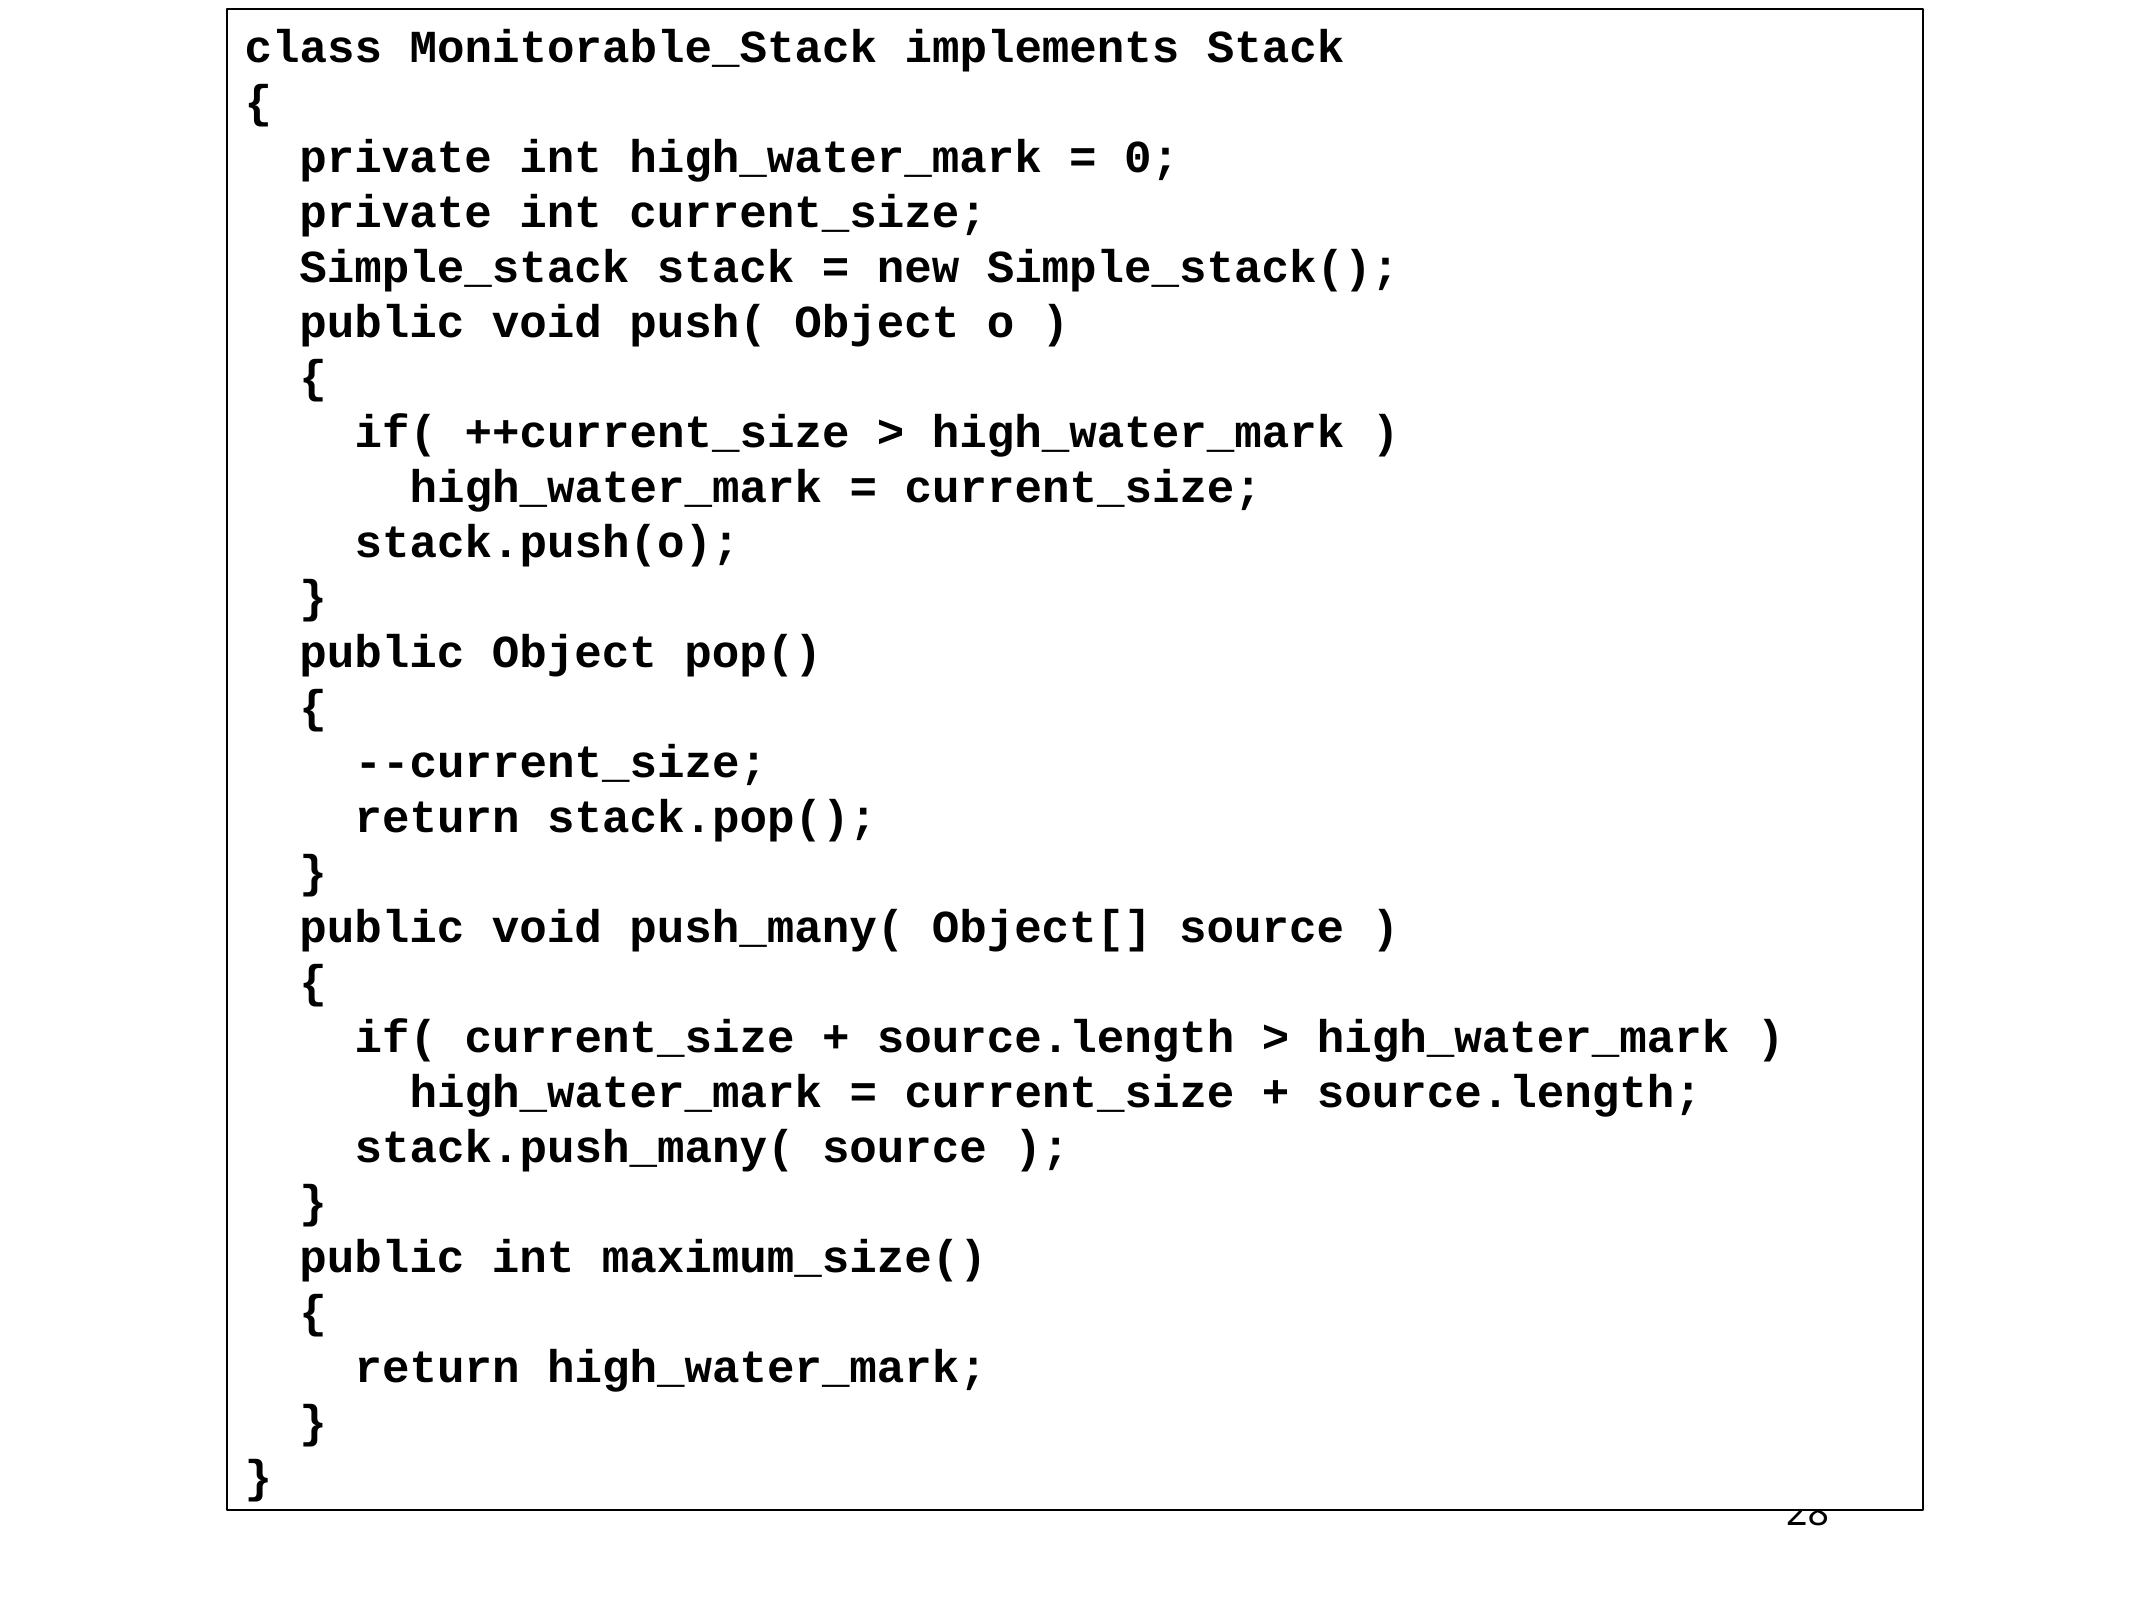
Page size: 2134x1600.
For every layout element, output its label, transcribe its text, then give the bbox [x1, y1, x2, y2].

text_box class Monitorable_Stack implements Stack { private int high_water_mark = 0; private int current_size; Simple_stack stack = new Simple_stack(); public void push( Object o ) { if( ++current_size > high_water_mark ) high_water_mark = current_size; stack.push(o); } public Object pop() { --current_size; return stack.pop(); } public void push_many( Object[] source ) { if( current_size + source.length > high_water_mark ) high_water_mark = current_size + source.length; stack.push_many( source ); } public int maximum_size() { return high_water_mark; } } [226, 8, 1924, 1510]
slide_number 28 [1776, 1510, 1839, 1542]
